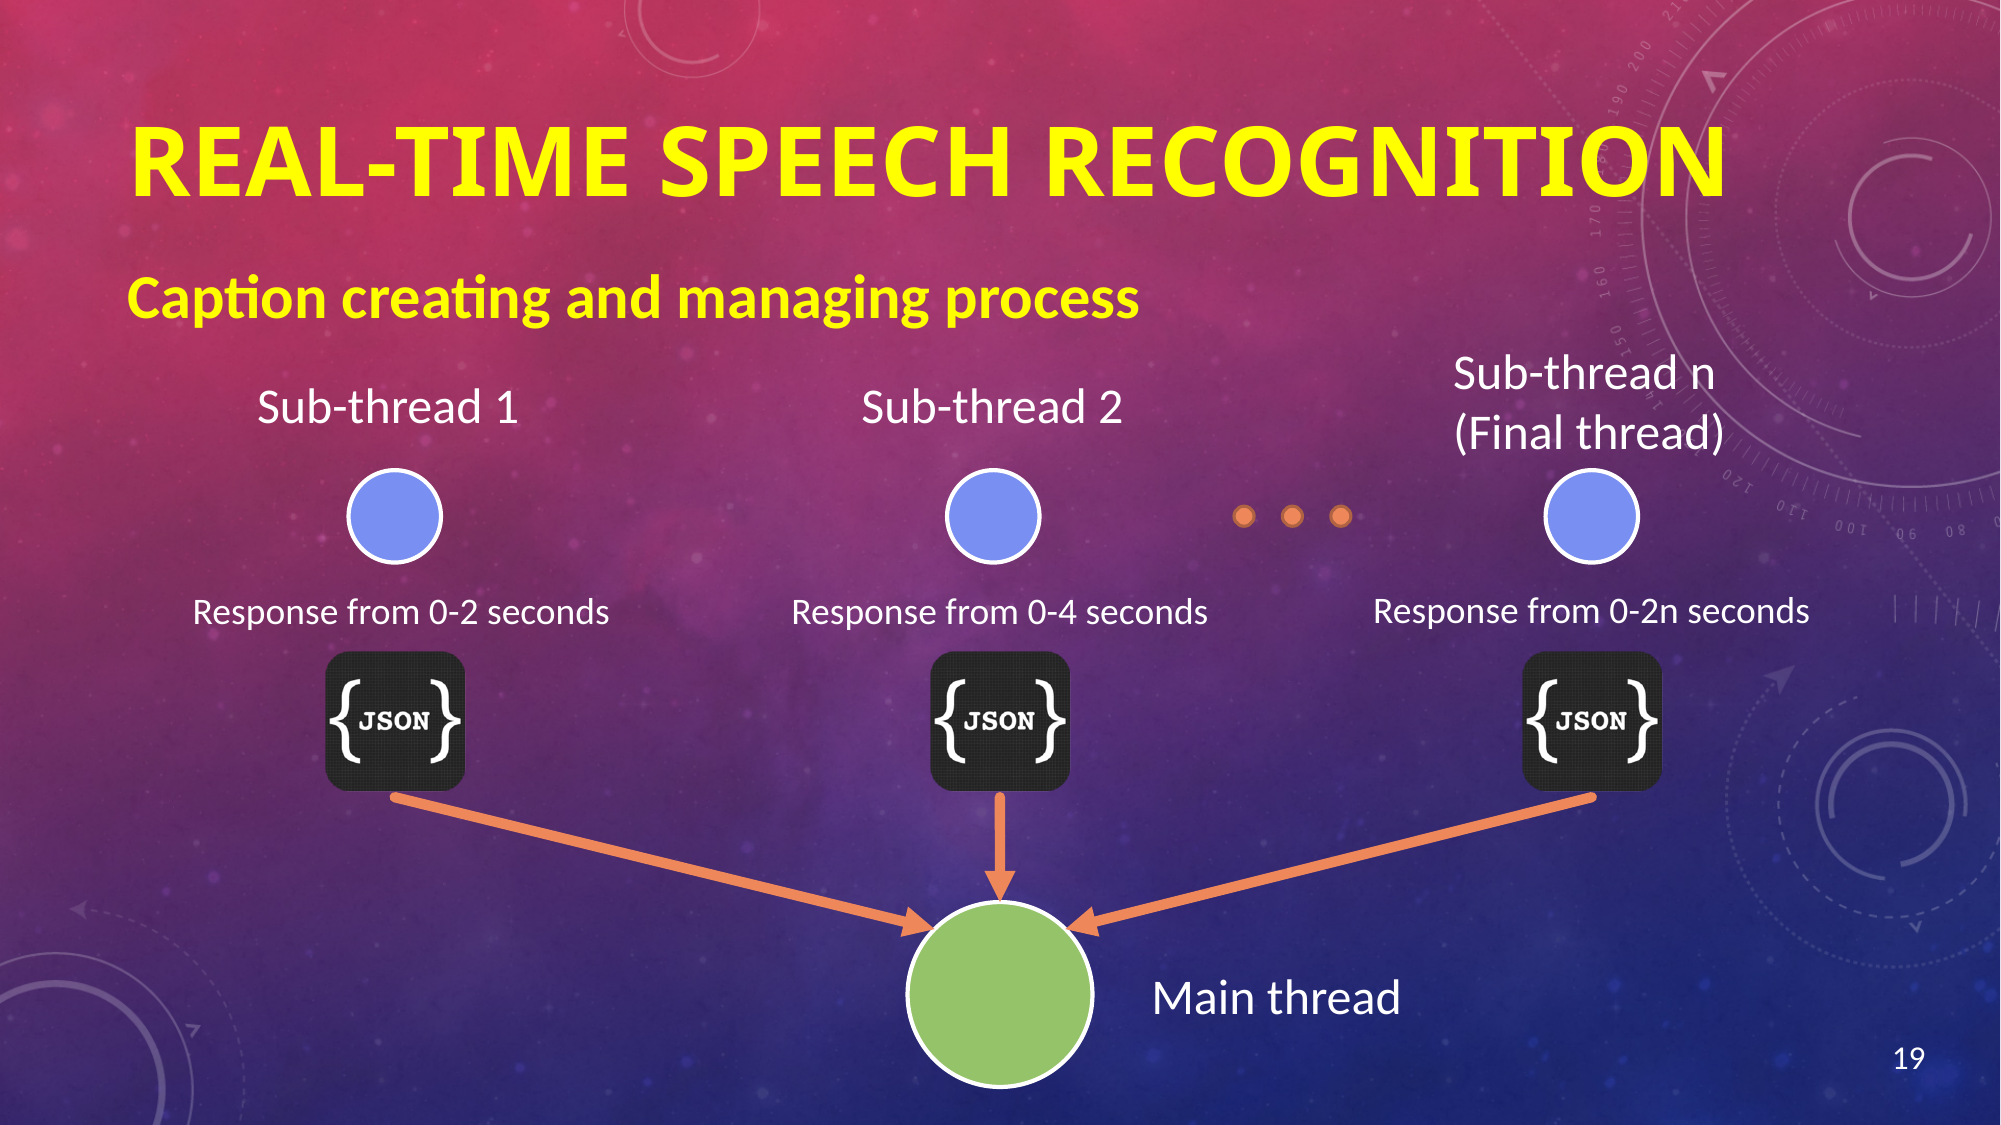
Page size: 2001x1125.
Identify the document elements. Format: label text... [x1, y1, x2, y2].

slide_number 19 [1849, 1025, 1941, 1087]
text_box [168, 330, 1837, 1088]
title Real-time speech recognition [112, 38, 1775, 248]
picture [0, 0, 2001, 1125]
list Caption creating and managing process [112, 248, 1775, 353]
